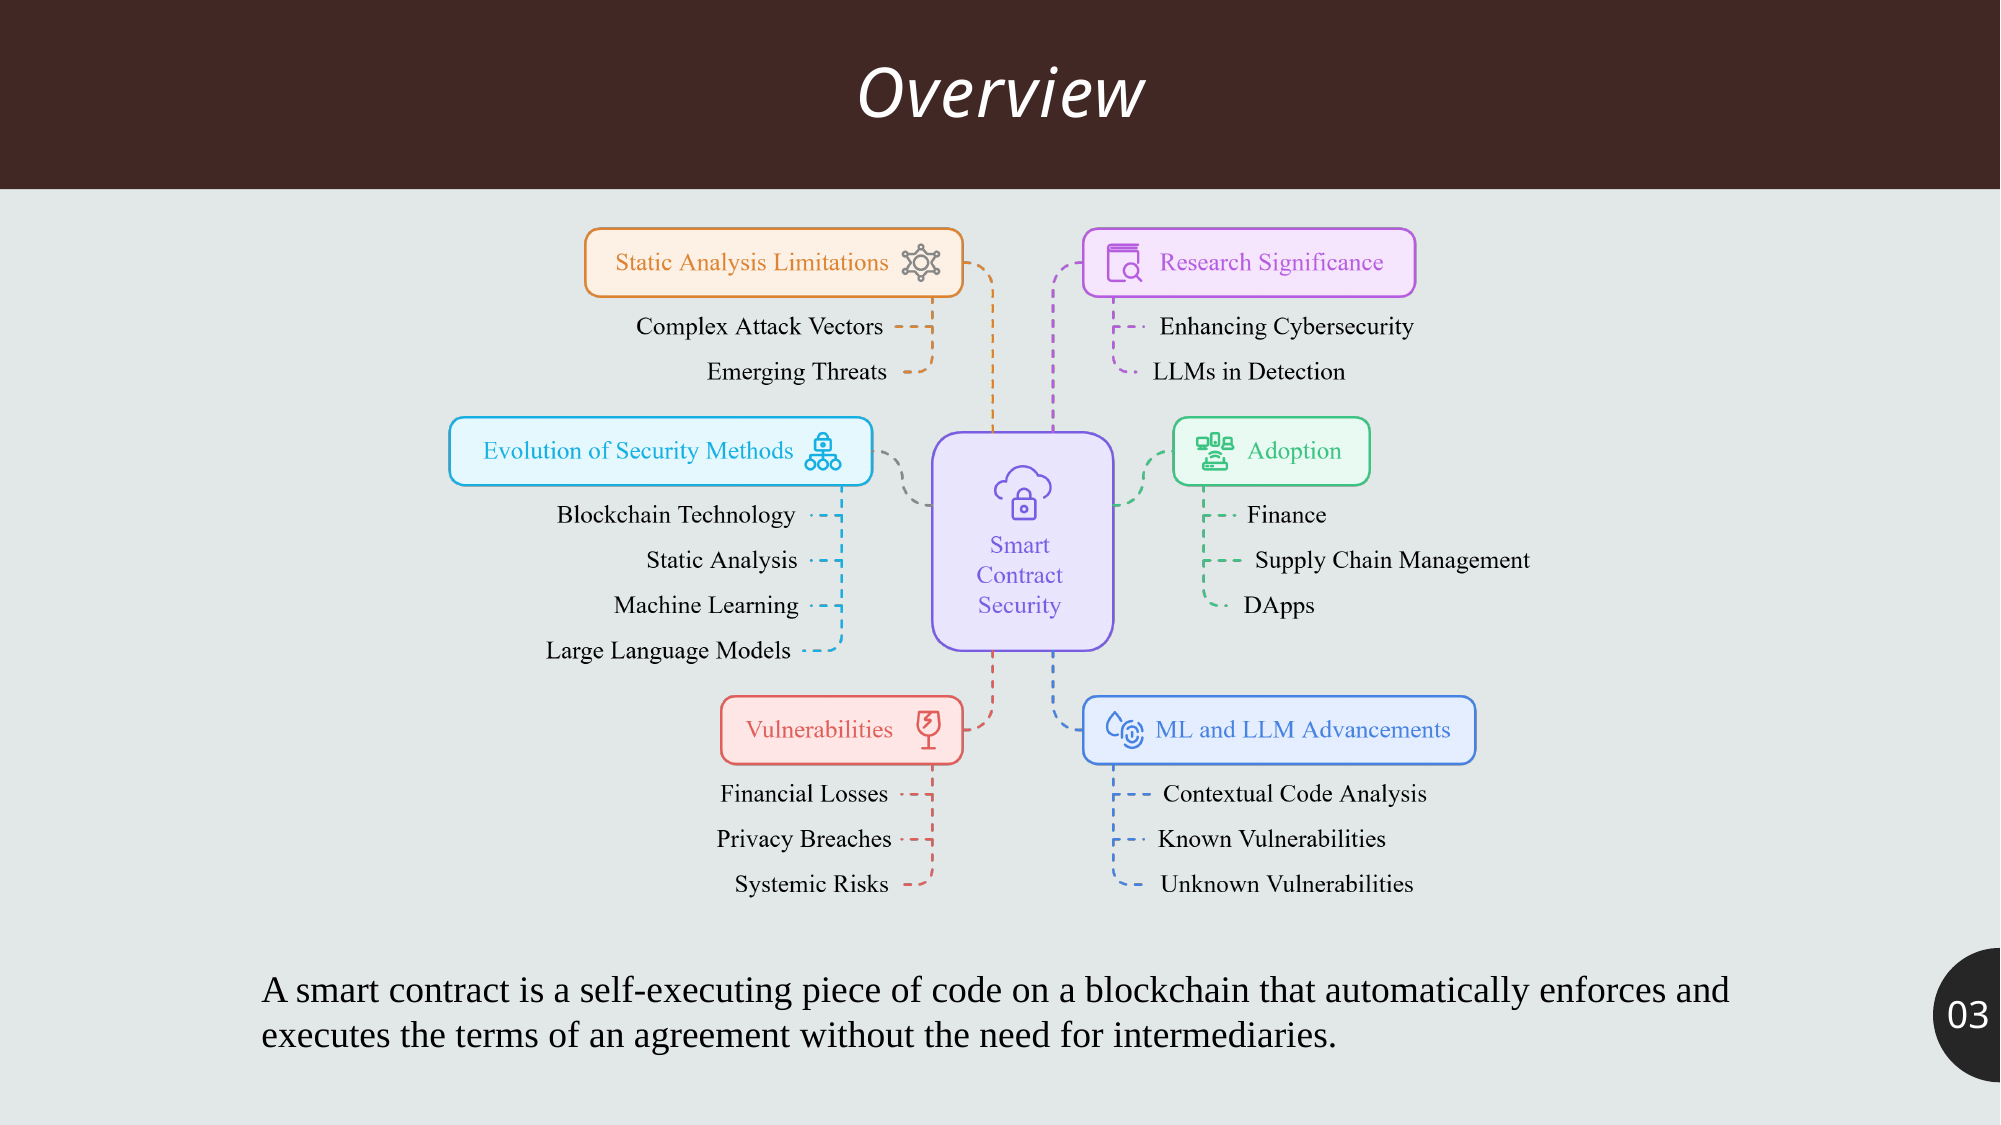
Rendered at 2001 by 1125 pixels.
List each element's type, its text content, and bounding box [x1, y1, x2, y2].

picture [418, 167, 1582, 961]
text_box 03 [1932, 983, 2000, 1044]
text_box A smart contract is a self-executing piece of code on a blockchain that automatically enforces and executes the terms of an agreement without the need for intermediaries. [246, 957, 1754, 1063]
text_box Overview [0, 0, 2000, 190]
